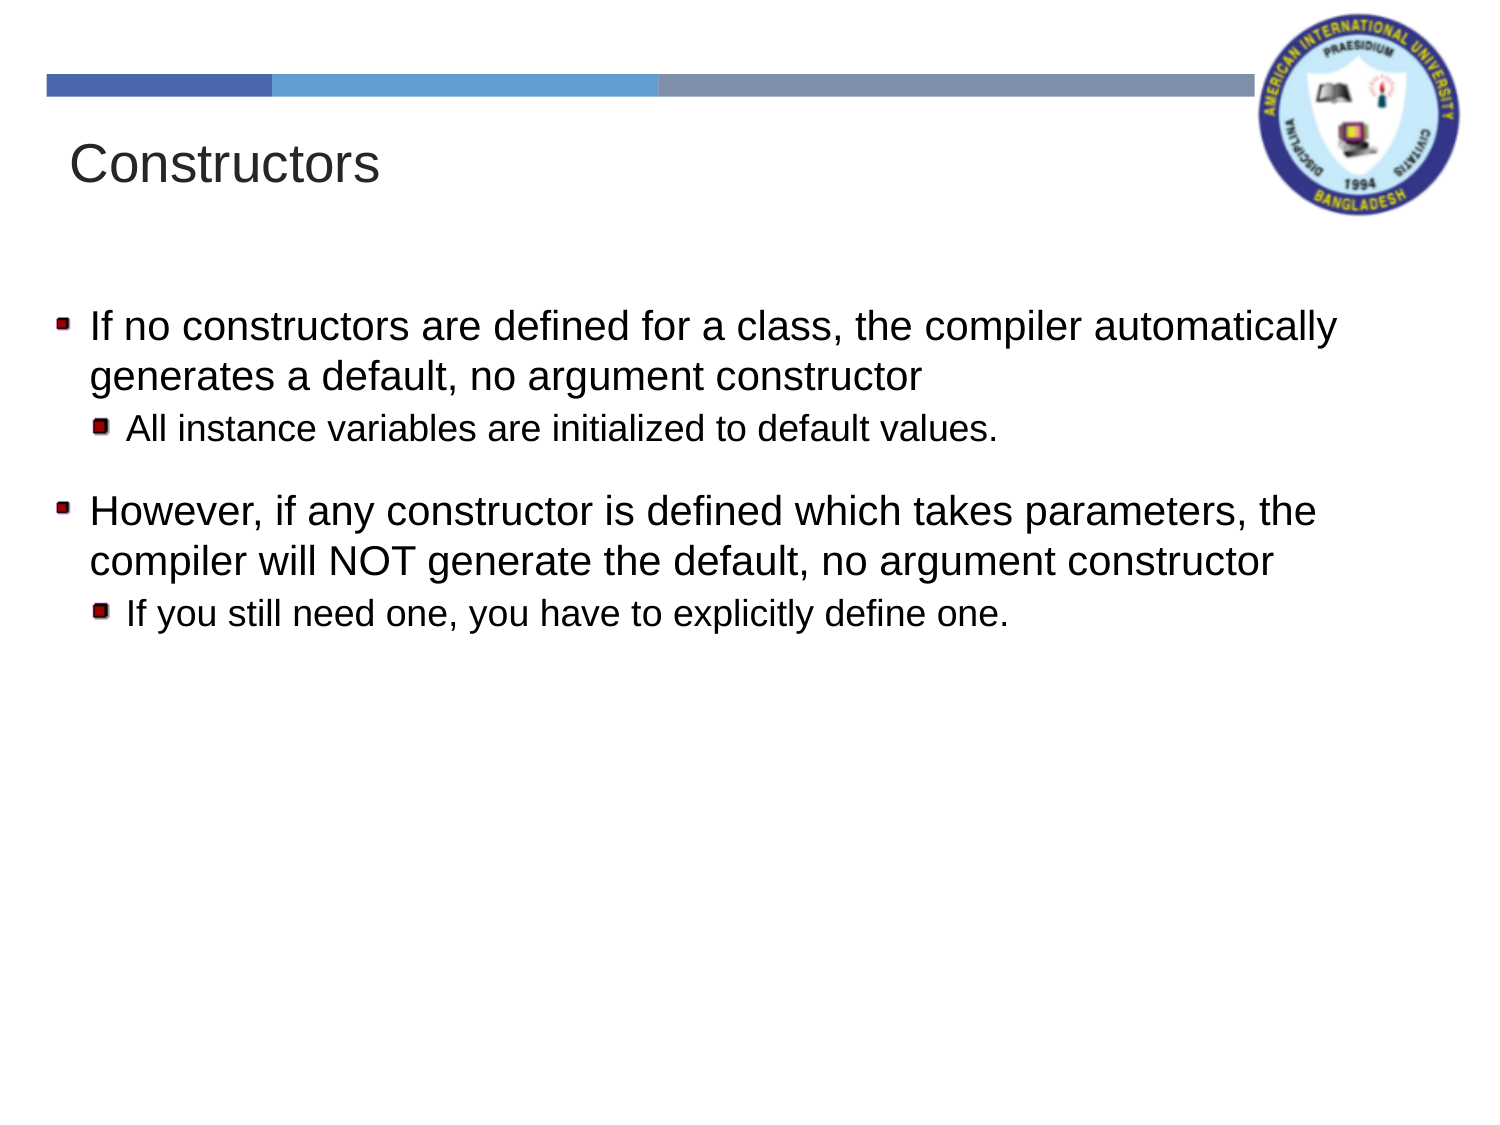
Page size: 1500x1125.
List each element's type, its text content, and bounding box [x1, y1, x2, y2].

picture [90, 415, 113, 439]
text_box If no constructors are defined for a class, the compiler automatically generates a default, no argument constructor All instance variables are initialized to default values. However, if any constructor is defined which takes parameters, the compiler will NOT generate the default, no argument constructor If you still need one, you have to explicitly define one. [54, 298, 1470, 691]
picture [54, 499, 73, 517]
picture [54, 315, 73, 333]
picture [90, 600, 113, 623]
text_box Constructors [55, 119, 1129, 201]
picture [1254, 9, 1465, 221]
